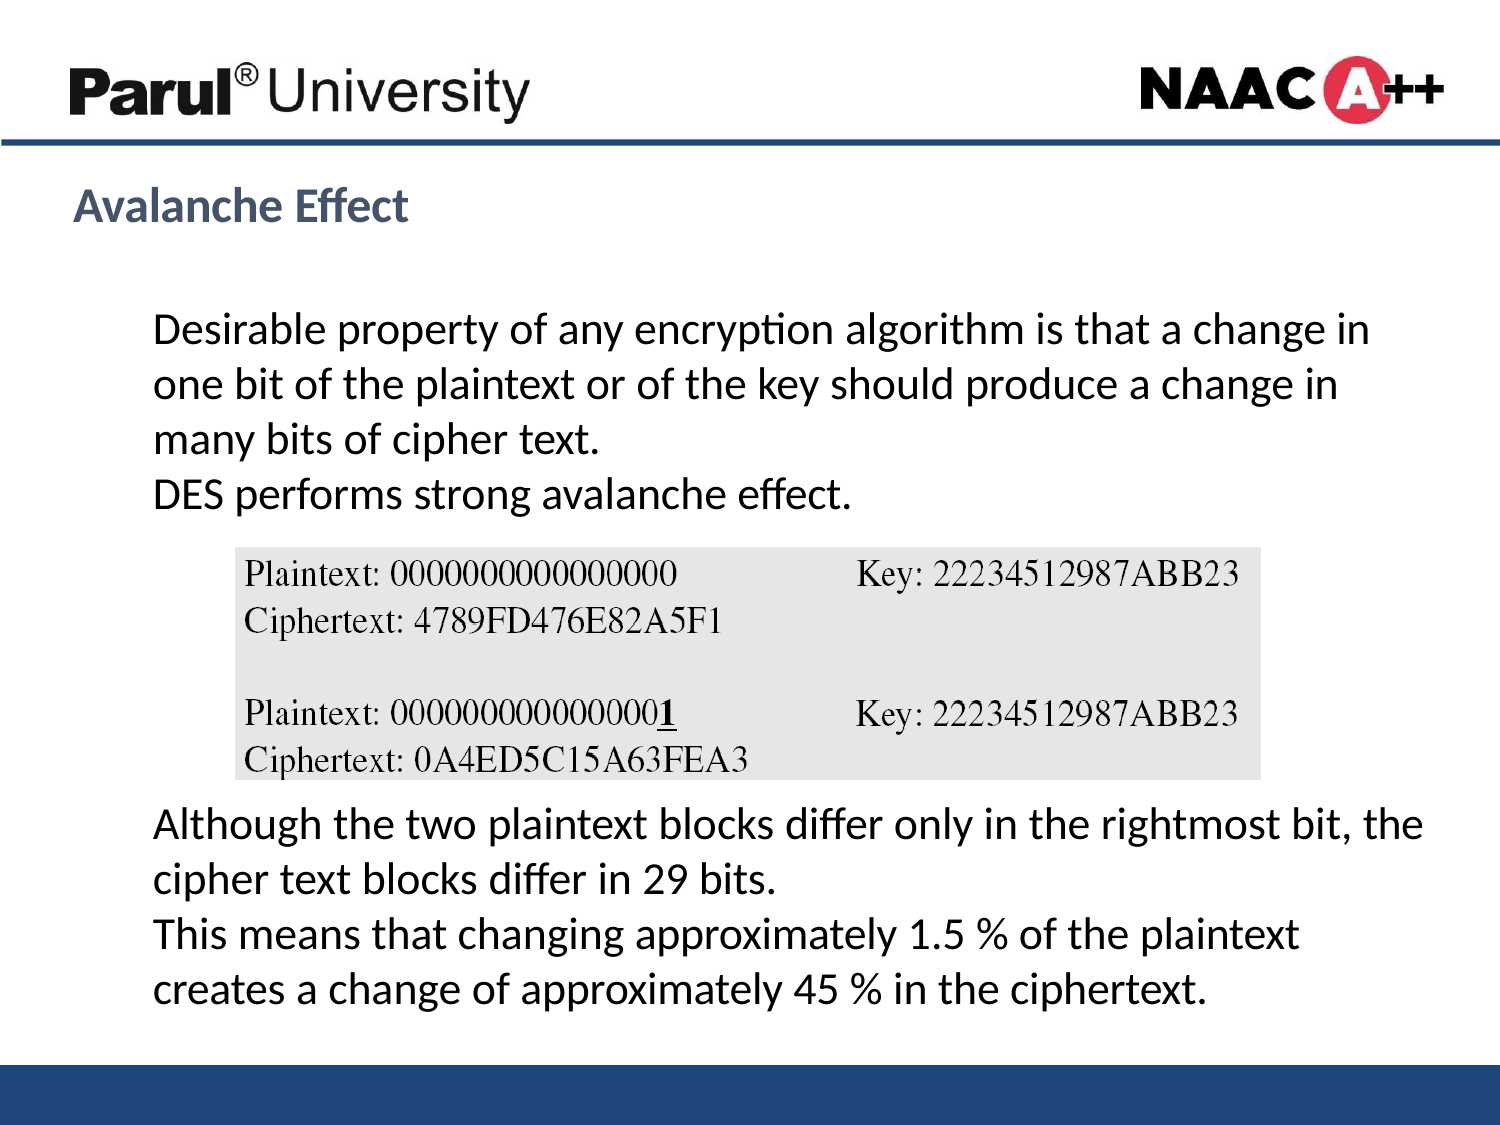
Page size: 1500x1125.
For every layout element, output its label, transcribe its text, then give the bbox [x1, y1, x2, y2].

picture [1141, 56, 1444, 124]
title Avalanche Effect [71, 170, 1344, 361]
text_box [1, 139, 1500, 146]
picture [70, 62, 530, 124]
text_box Desirable property of any encryption algorithm is that a change in one bit of the plaintext or of the key should produce a change in many bits of cipher text. DES performs strong avalanche effect. [150, 296, 1374, 519]
text_box Although the two plaintext blocks differ only in the rightmost bit, the cipher text blocks differ in 29 bits. This means that changing approximately 1.5 % of the plaintext creates a change of approximately 45 % in the ciphertext. [150, 791, 1432, 1014]
picture [235, 546, 1262, 780]
